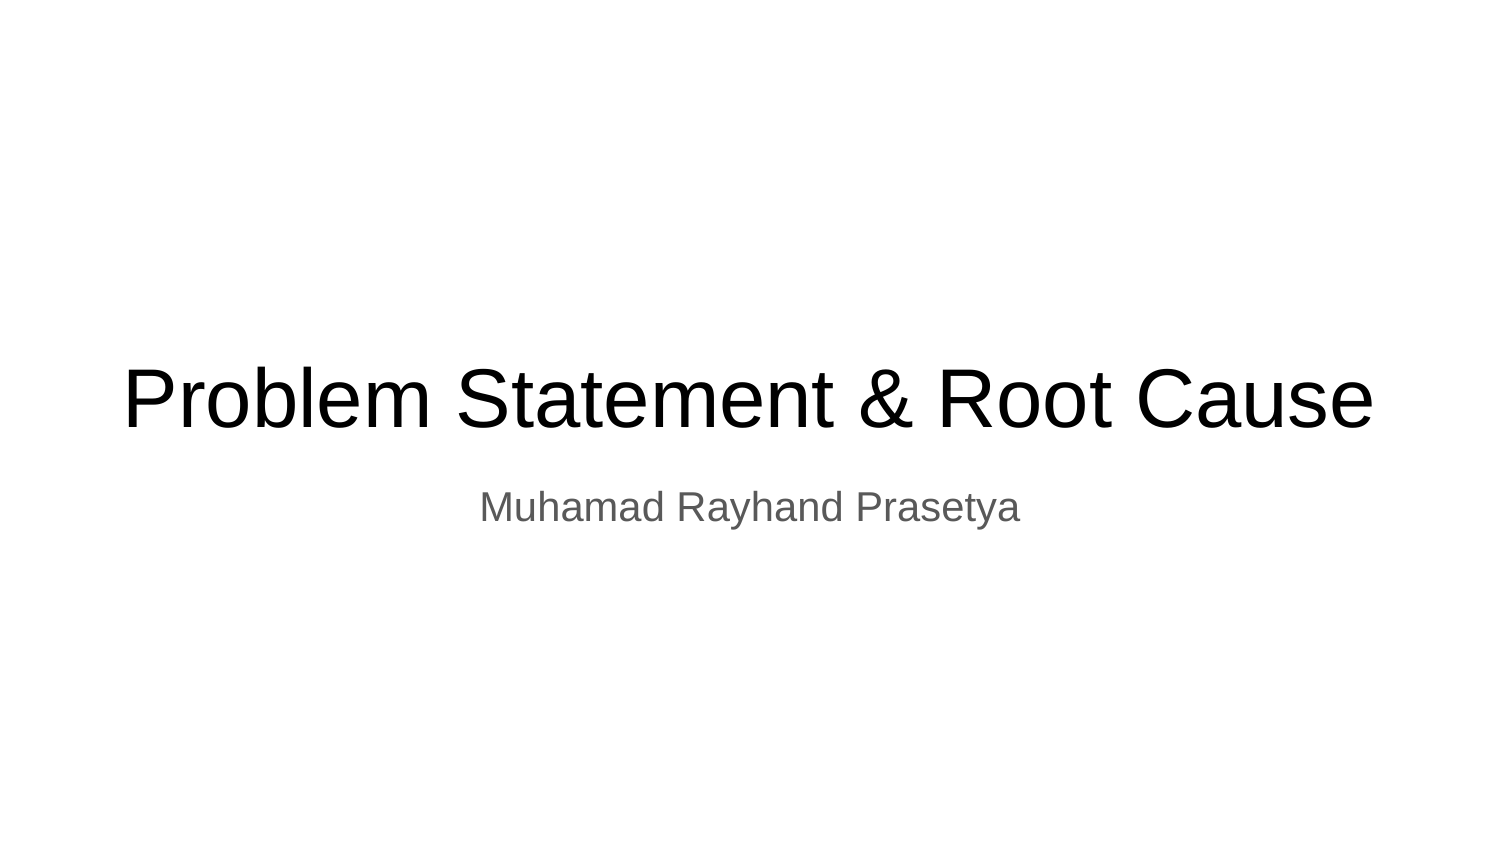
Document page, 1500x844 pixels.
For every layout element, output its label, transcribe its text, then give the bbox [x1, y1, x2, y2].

title Problem Statement & Root Cause [51, 122, 1449, 459]
subtitle Muhamad Rayhand Prasetya [51, 464, 1449, 595]
